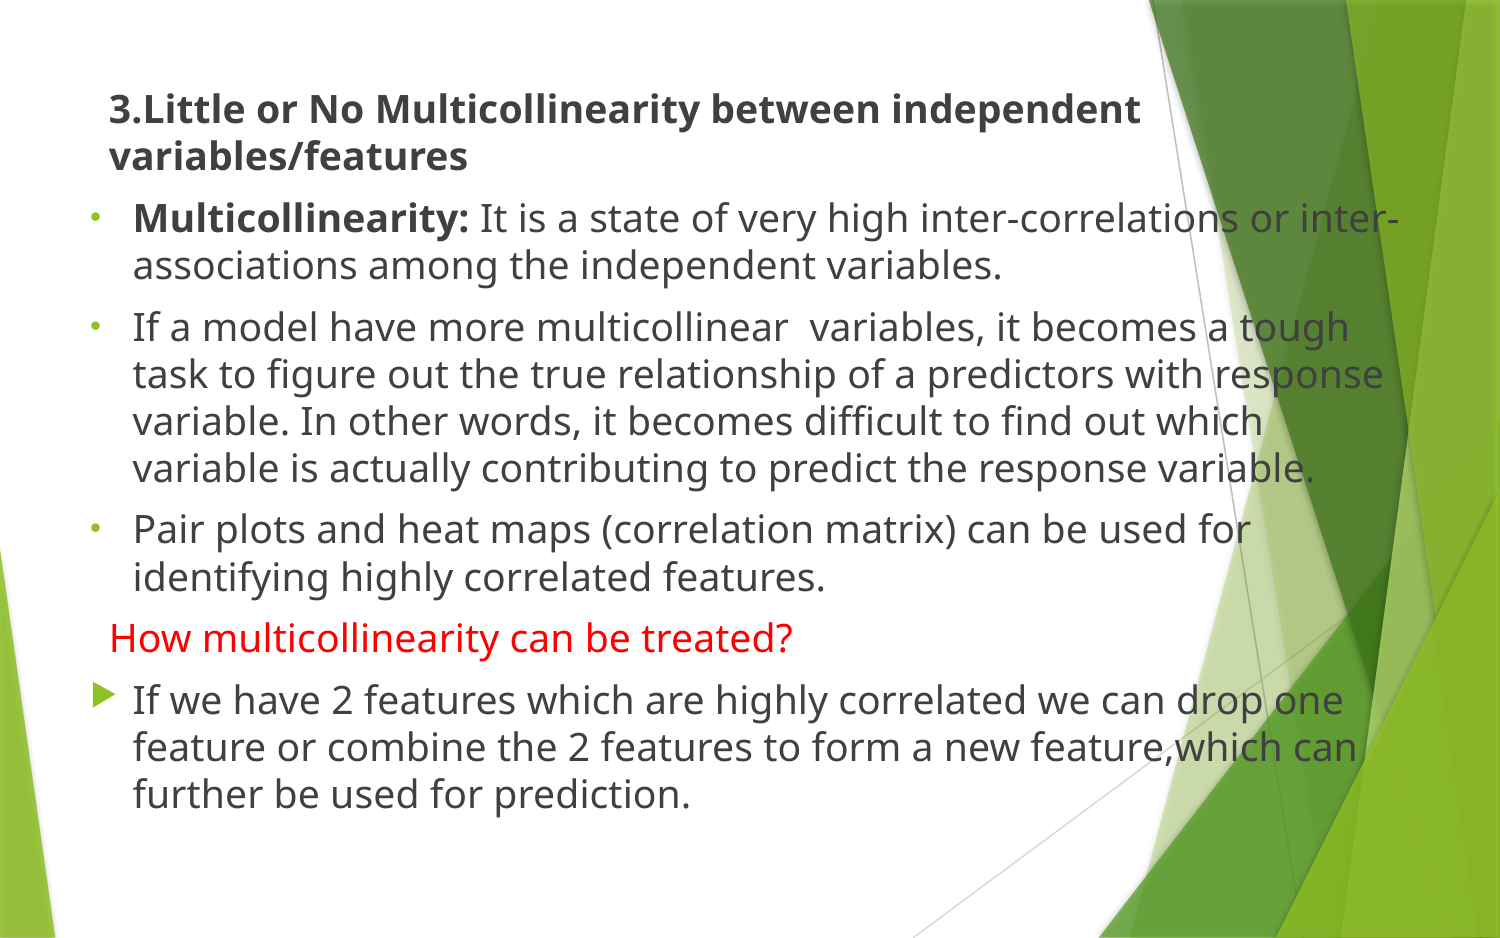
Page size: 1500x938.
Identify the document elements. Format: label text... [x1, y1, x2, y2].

list 3.Little or No Multicollinearity between independent variables/features Multicollinearity: It is a state of very high inter-correlations or inter-associations among the independent variables. If a model have more multicollinear variables, it becomes a tough task to figure out the true relationship of a predictors with response variable. In other words, it becomes difficult to find out which variable is actually contributing to predict the response variable. Pair plots and heat maps (correlation matrix) can be used for identifying highly correlated features. How multicollinearity can be treated? If we have 2 features which are highly correlated we can drop one feature or combine the 2 features to form a new feature,which can further be used for prediction. [75, 77, 1425, 838]
